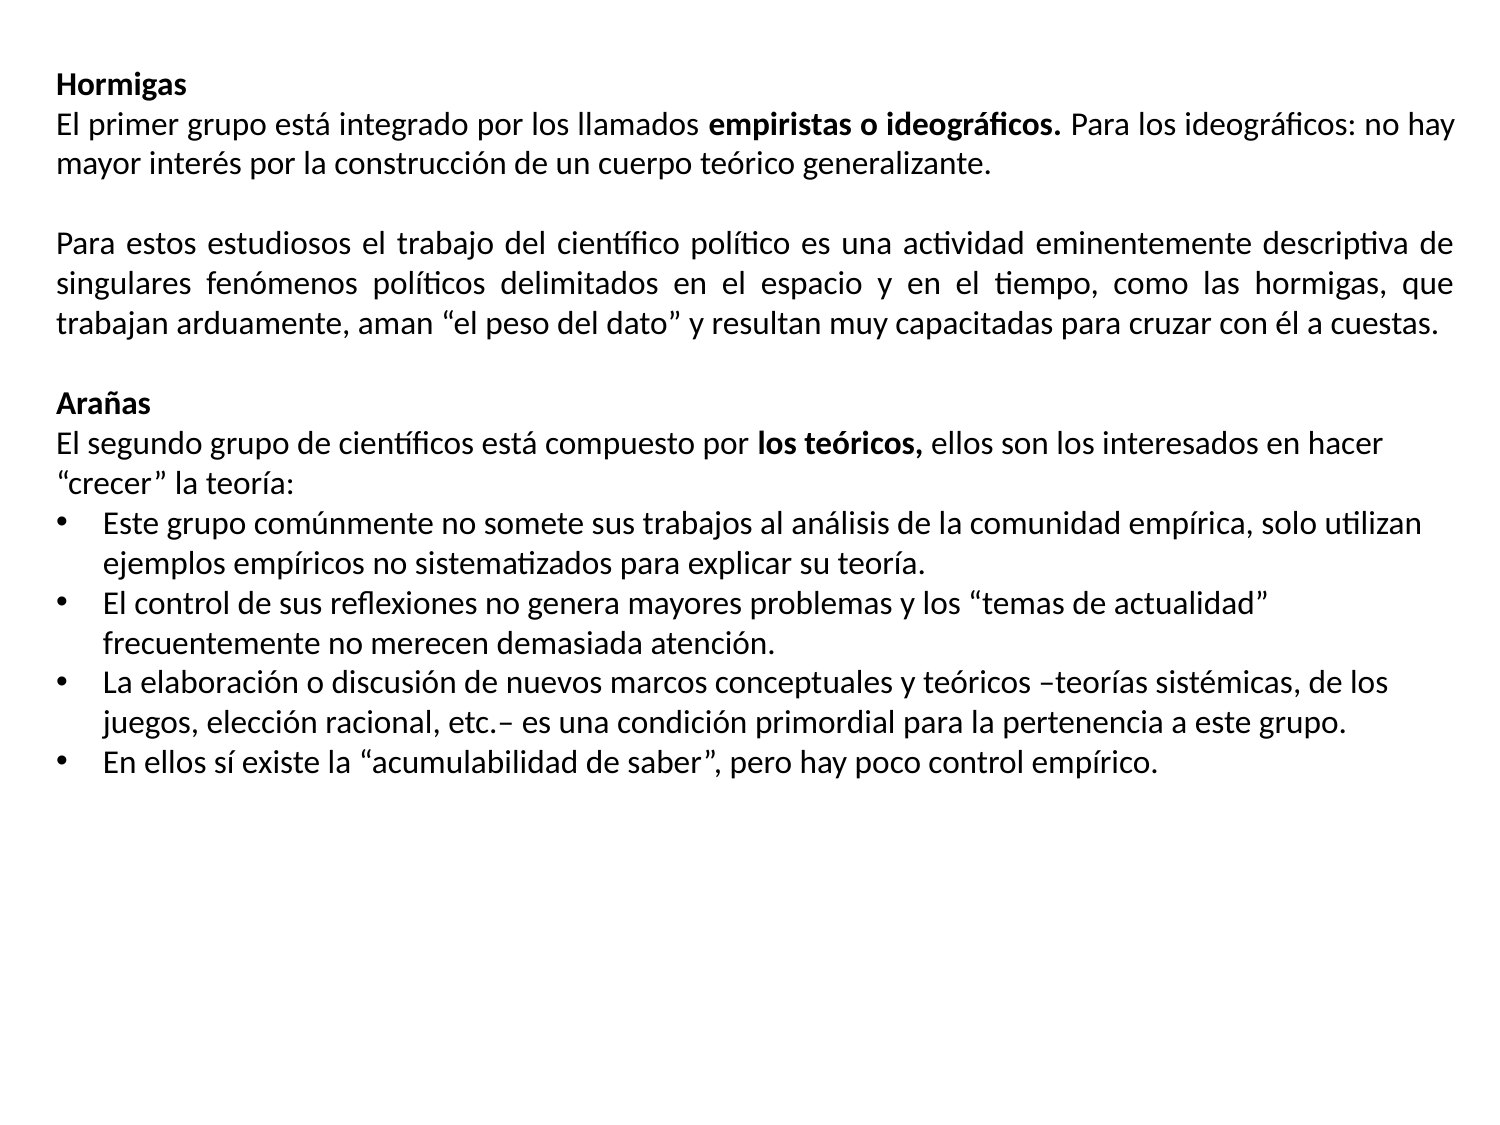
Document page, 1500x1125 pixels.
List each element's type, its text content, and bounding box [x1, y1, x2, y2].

text_box Hormigas El primer grupo está integrado por los llamados empiristas o ideográficos. Para los ideográficos: no hay mayor interés por la construcción de un cuerpo teórico generalizante. Para estos estudiosos el trabajo del científico político es una actividad eminentemente descriptiva de singulares fenómenos políticos delimitados en el espacio y en el tiempo, como las hormigas, que trabajan arduamente, aman “el peso del dato” y resultan muy capacitadas para cruzar con él a cuestas. Arañas El segundo grupo de científicos está compuesto por los teóricos, ellos son los interesados en hacer “crecer” la teoría: Este grupo comúnmente no somete sus trabajos al análisis de la comunidad empírica, solo utilizan ejemplos empíricos no sistematizados para explicar su teoría. El control de sus reflexiones no genera mayores problemas y los “temas de actualidad” frecuentemente no merecen demasiada atención. La elaboración o discusión de nuevos marcos conceptuales y teóricos –teorías sistémicas, de los juegos, elección racional, etc.– es una condición primordial para la pertenencia a este grupo. En ellos sí existe la “acumulabilidad de saber”, pero hay poco control empírico. [41, 54, 1471, 823]
